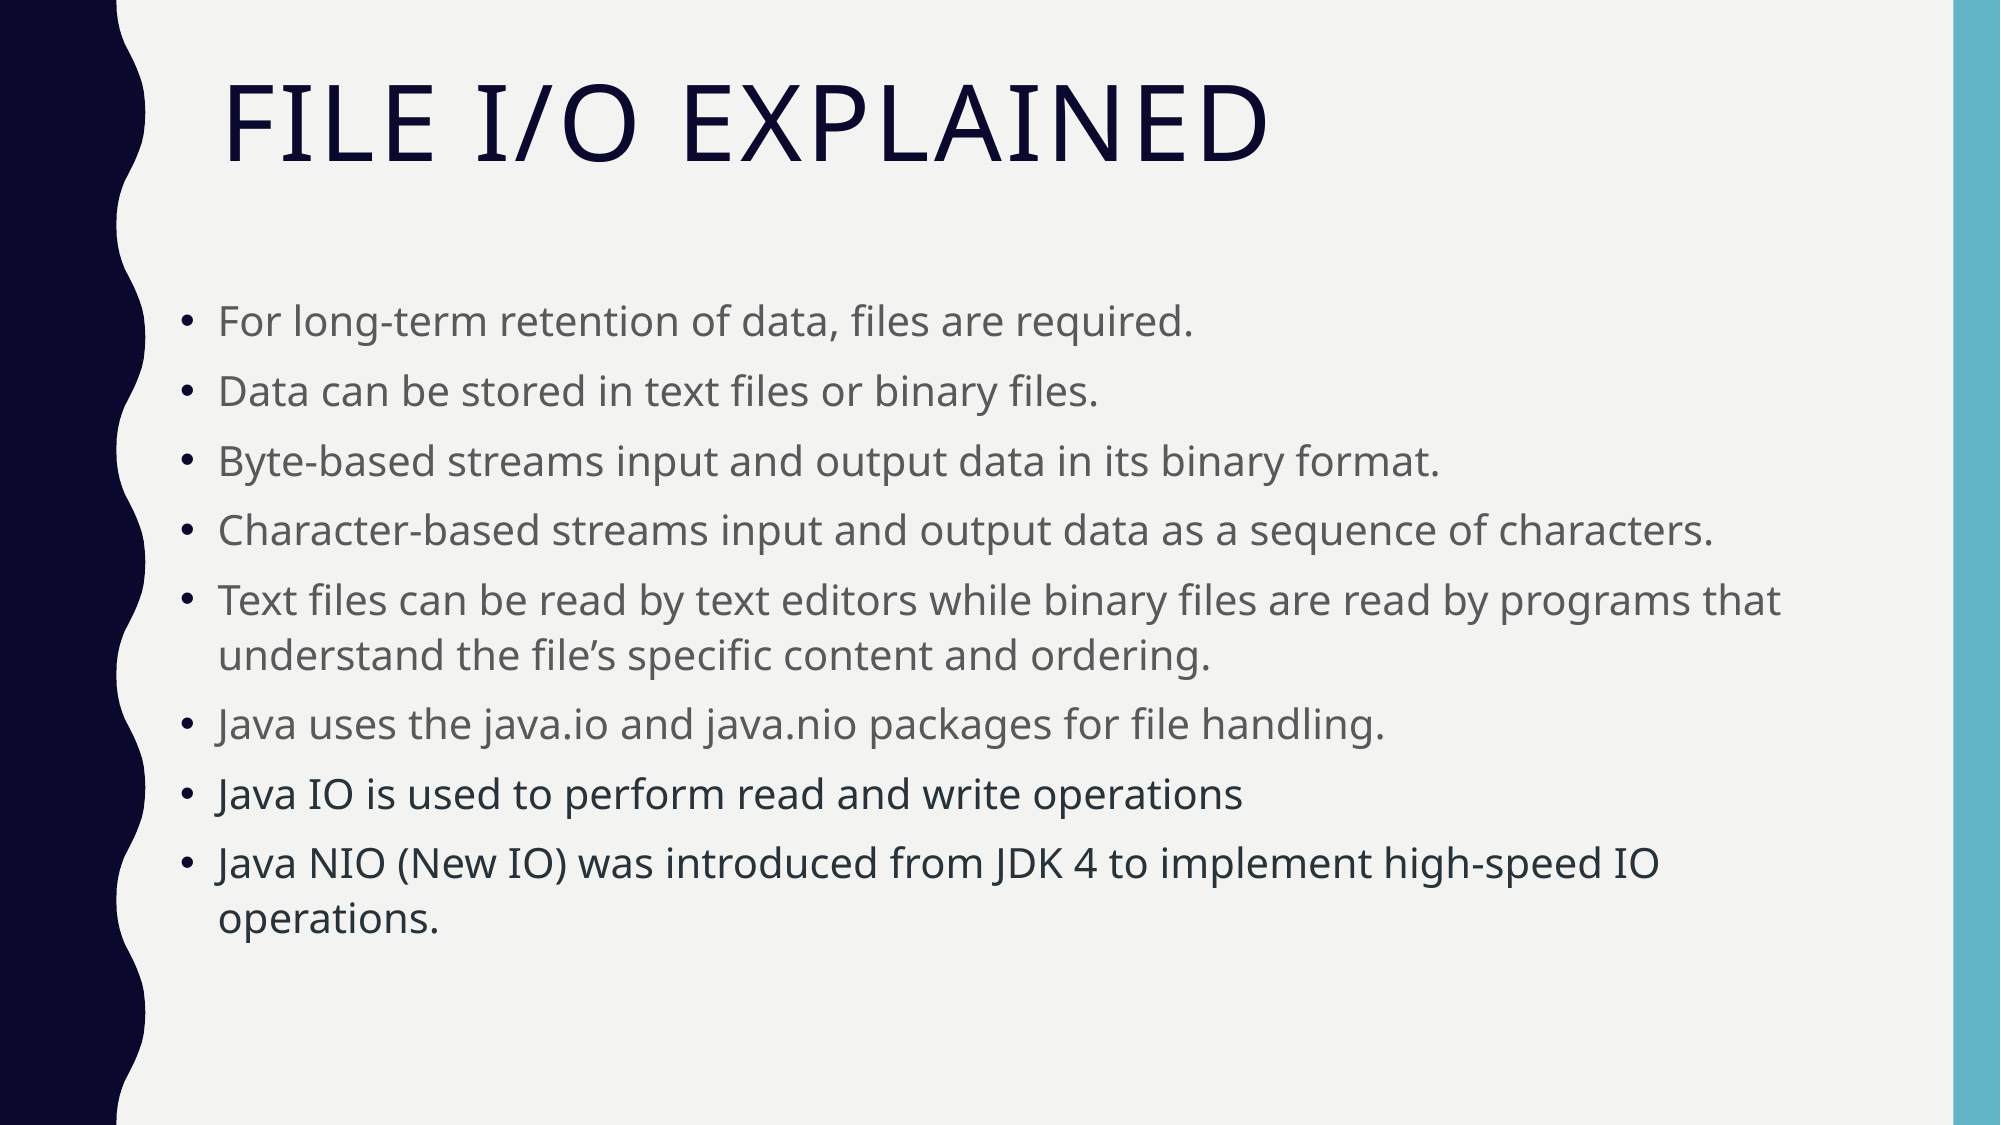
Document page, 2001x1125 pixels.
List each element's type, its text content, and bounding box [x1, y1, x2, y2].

list For long-term retention of data, files are required. Data can be stored in text files or binary files. Byte-based streams input and output data in its binary format. Character-based streams input and output data as a sequence of characters. Text files can be read by text editors while binary files are read by programs that understand the file’s specific content and ordering. Java uses the java.io and java.nio packages for file handling. Java IO is used to perform read and write operations Java NIO (New IO) was introduced from JDK 4 to implement high-speed IO operations. [165, 282, 1835, 919]
title File I/O Explained [205, 62, 1875, 308]
